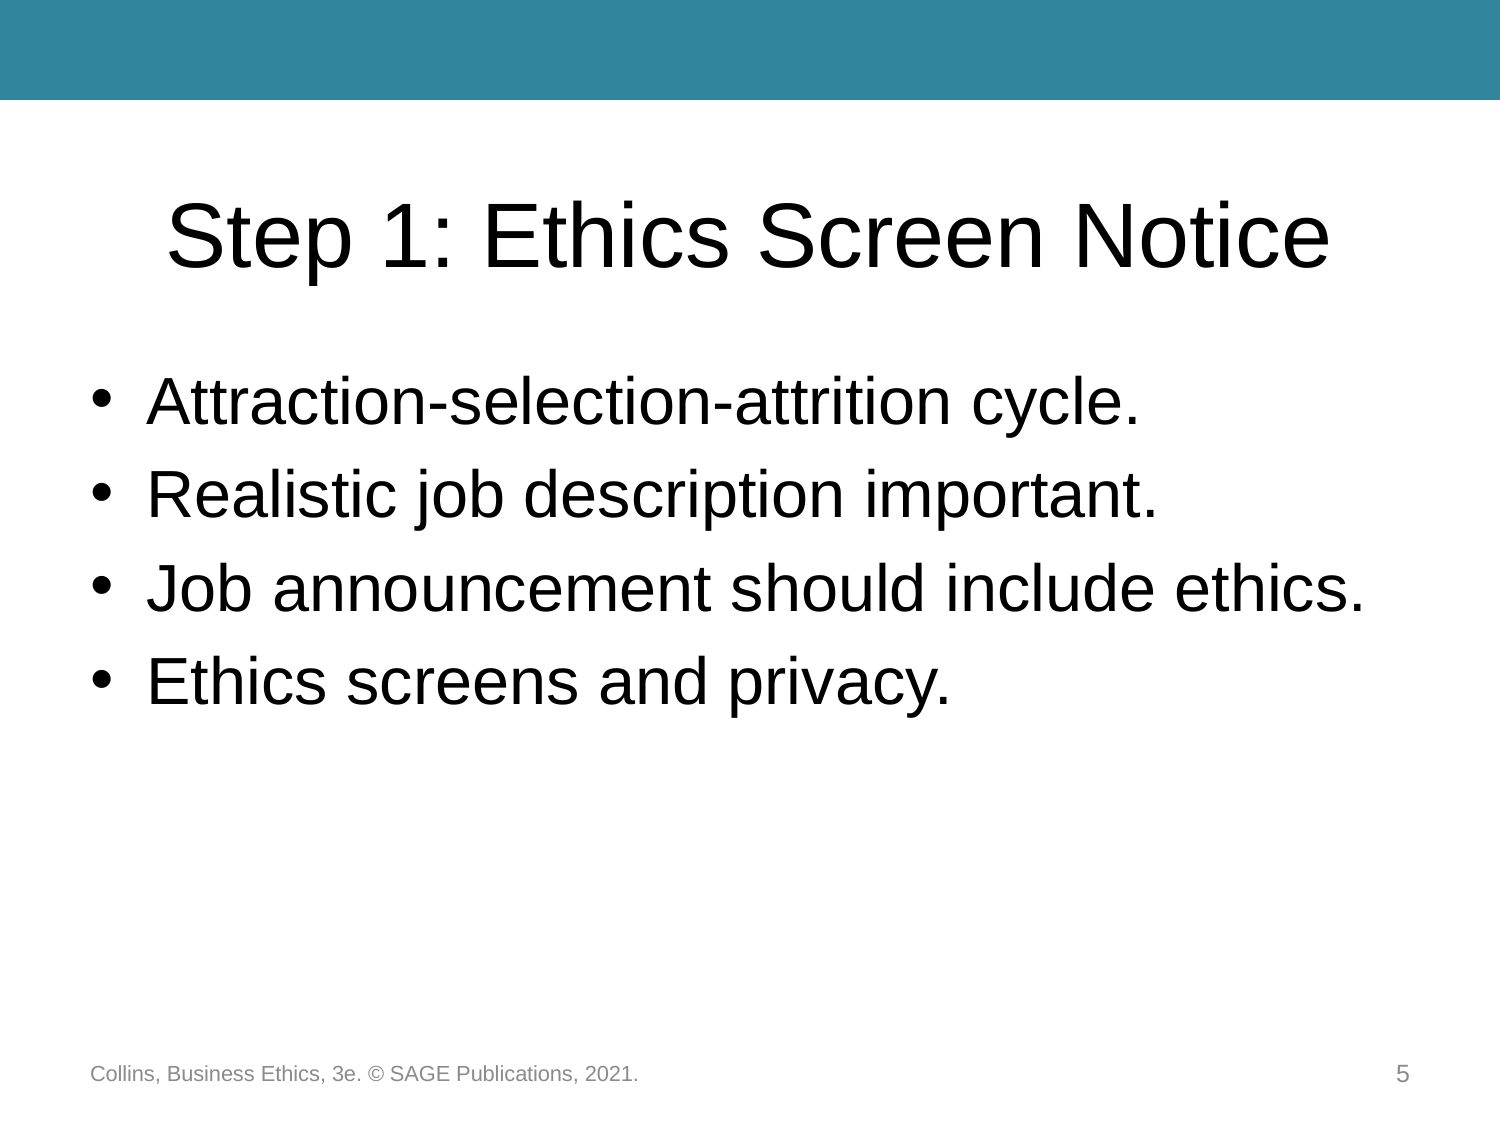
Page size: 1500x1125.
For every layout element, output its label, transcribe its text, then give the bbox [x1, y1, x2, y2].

footer Collins, Business Ethics, 3e. © SAGE Publications, 2021. [75, 1042, 1313, 1103]
slide_number 5 [1350, 1042, 1425, 1103]
list Attraction-selection-attrition cycle. Realistic job description important. Job announcement should include ethics. Ethics screens and privacy. [75, 350, 1425, 1005]
title Step 1: Ethics Screen Notice [75, 137, 1425, 325]
